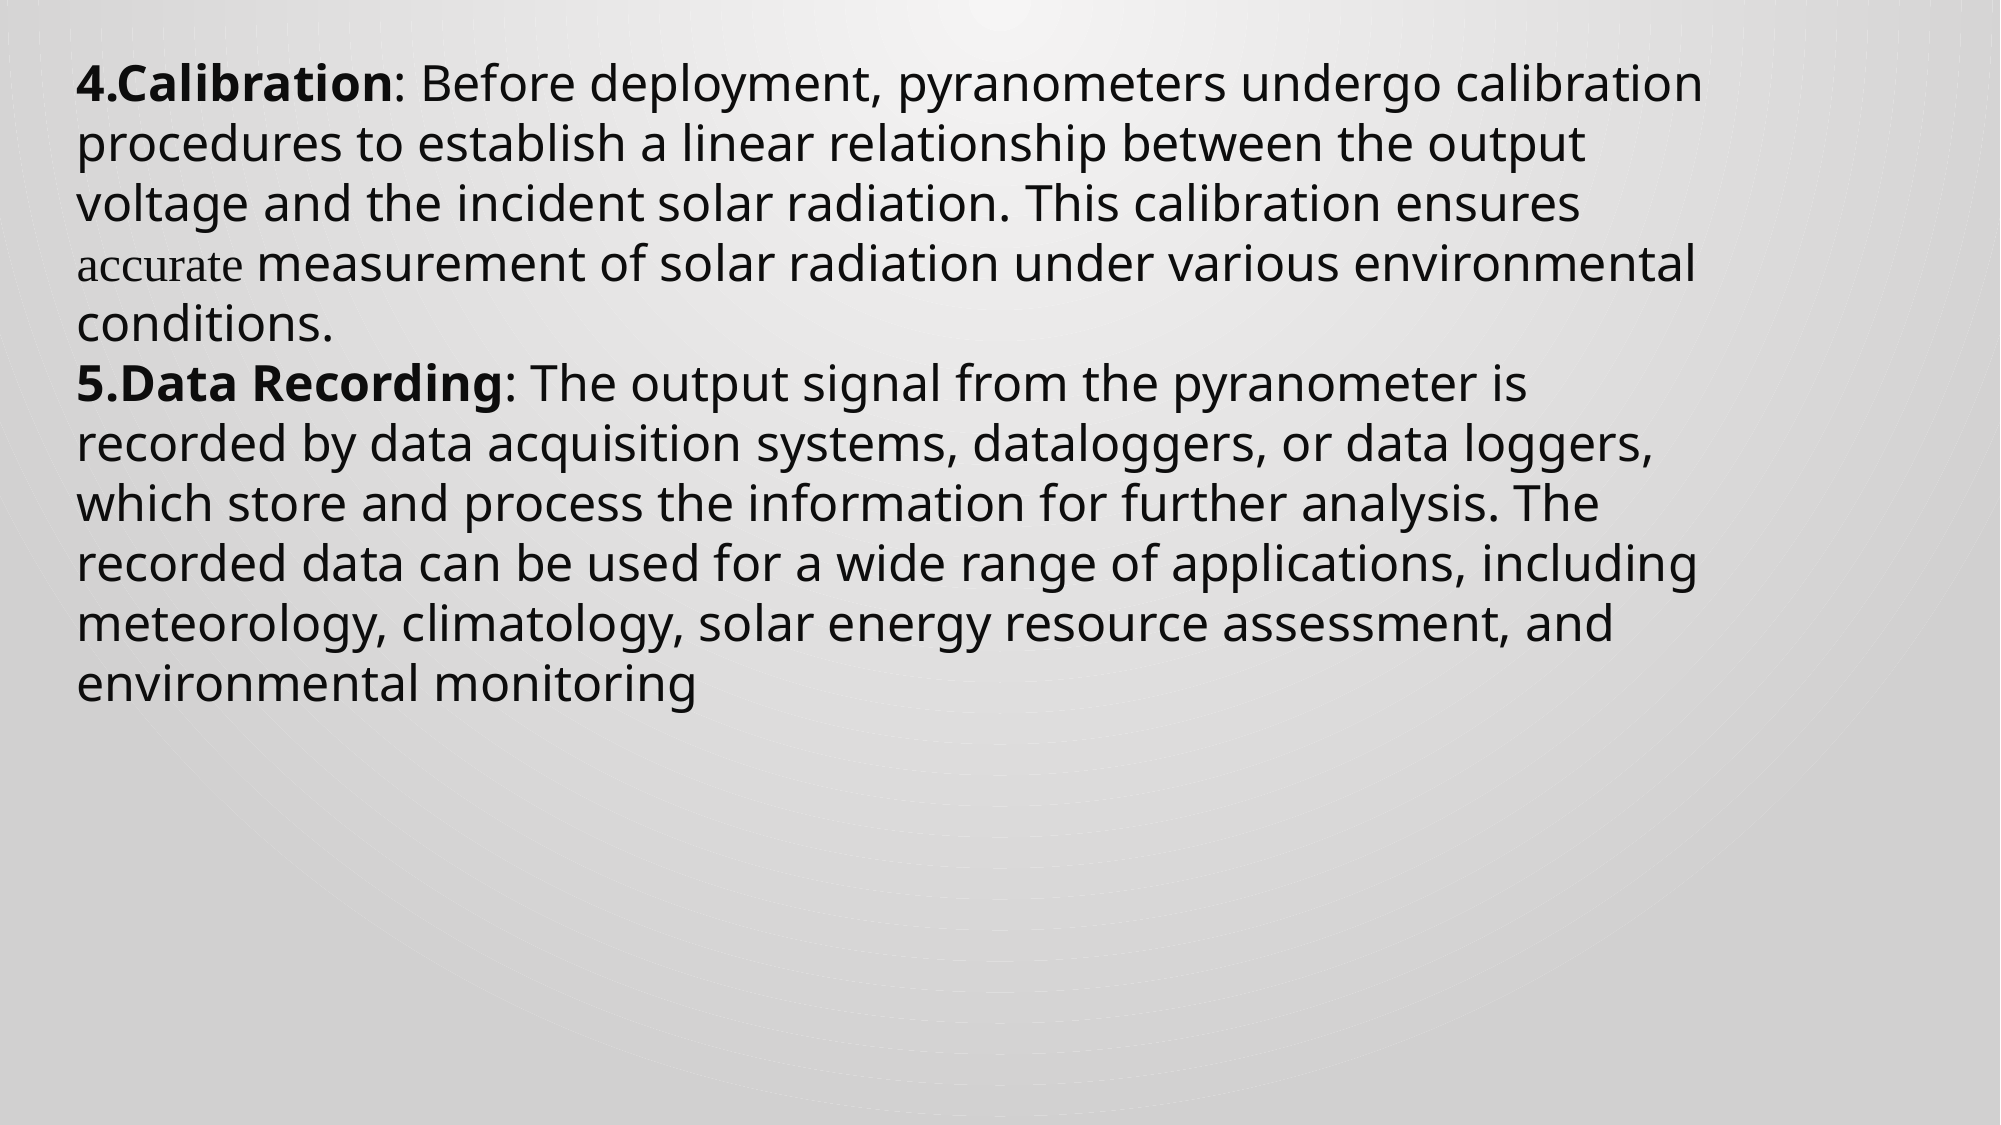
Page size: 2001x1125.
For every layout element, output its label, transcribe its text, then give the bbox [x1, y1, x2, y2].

text_box 4.Calibration: Before deployment, pyranometers undergo calibration procedures to establish a linear relationship between the output voltage and the incident solar radiation. This calibration ensures accurate measurement of solar radiation under various environmental conditions. 5.Data Recording: The output signal from the pyranometer is recorded by data acquisition systems, dataloggers, or data loggers, which store and process the information for further analysis. The recorded data can be used for a wide range of applications, including meteorology, climatology, solar energy resource assessment, and environmental monitoring [61, 43, 1748, 719]
